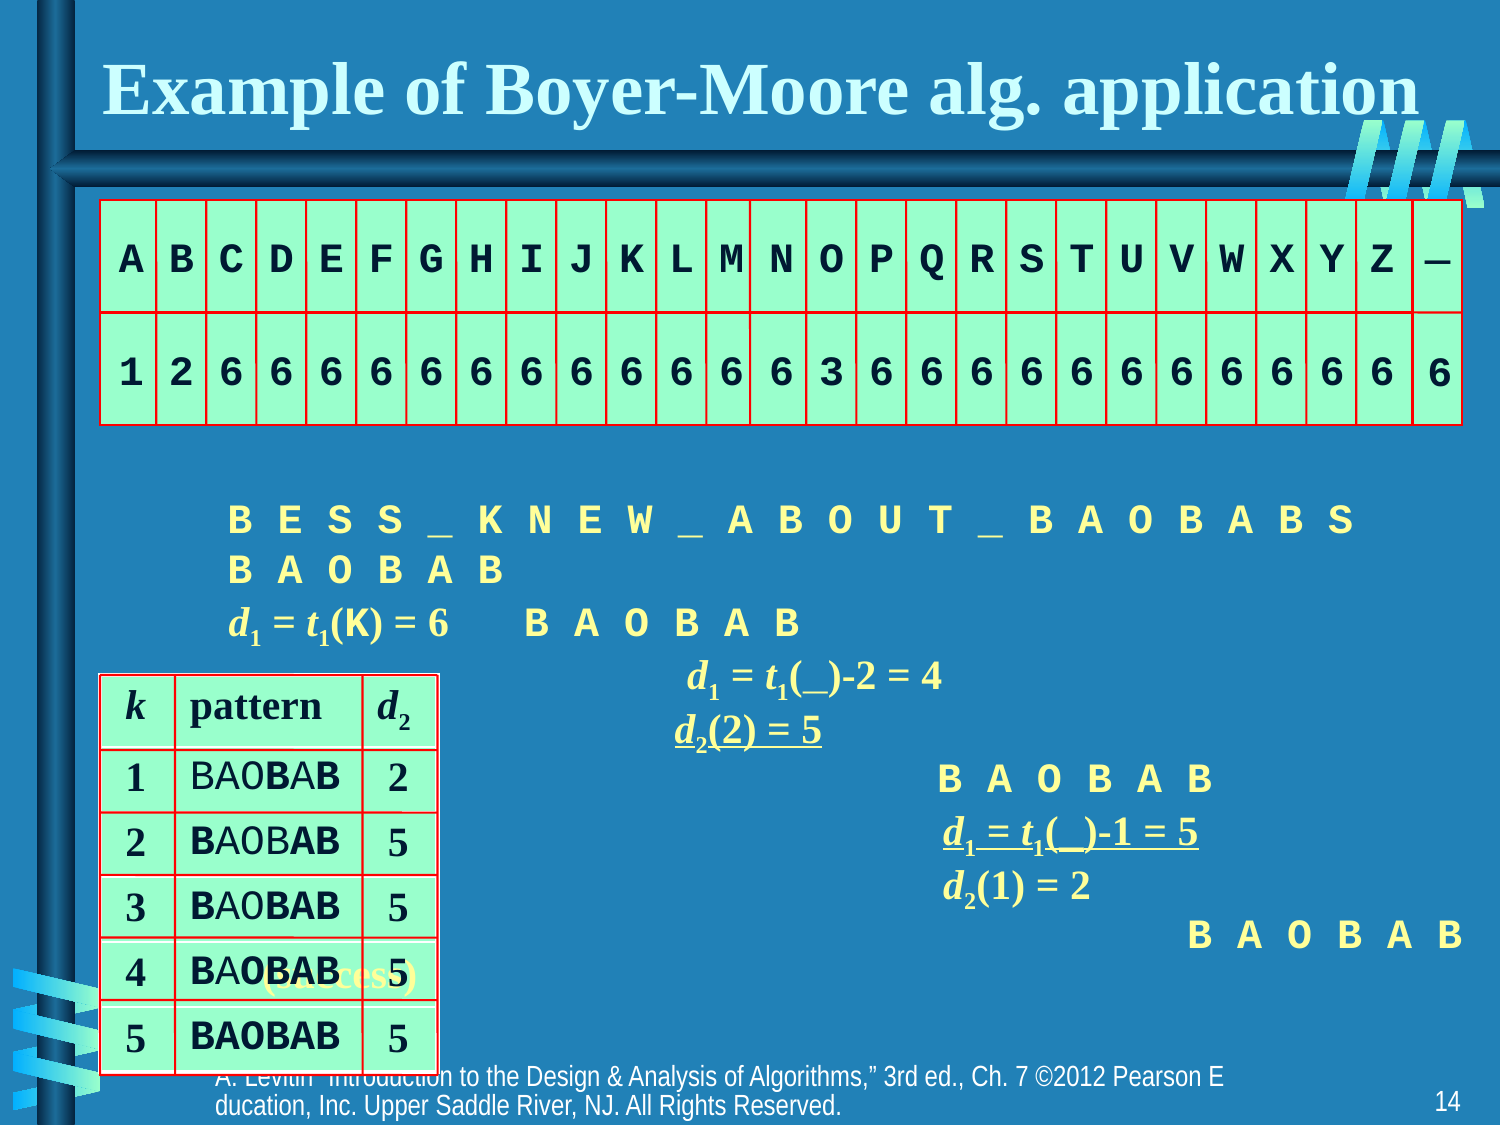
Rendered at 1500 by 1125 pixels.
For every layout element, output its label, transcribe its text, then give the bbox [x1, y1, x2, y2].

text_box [99, 199, 1475, 425]
slide_number 14 [1163, 1074, 1477, 1125]
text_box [99, 674, 438, 1075]
title Example of Boyer-Moore alg. application [87, 24, 1500, 138]
footer A. Levitin “Introduction to the Design & Analysis of Algorithms,” 3rd ed., Ch. 7 ©2012 Pearson Education, Inc. Upper Saddle River, NJ. All Rights Reserved. [200, 1063, 1250, 1100]
list B E S S _ K N E W _ A B O U T _ B A O B A B S B A O B A B d1 = t1(K) = 6 B A O B A B d1 = t1(_)-2 = 4 d2(2) = 5 B A O B A B d1 = t1(_)-1 = 5 d2(1) = 2 B A O B A B (success) [87, 207, 1500, 1063]
